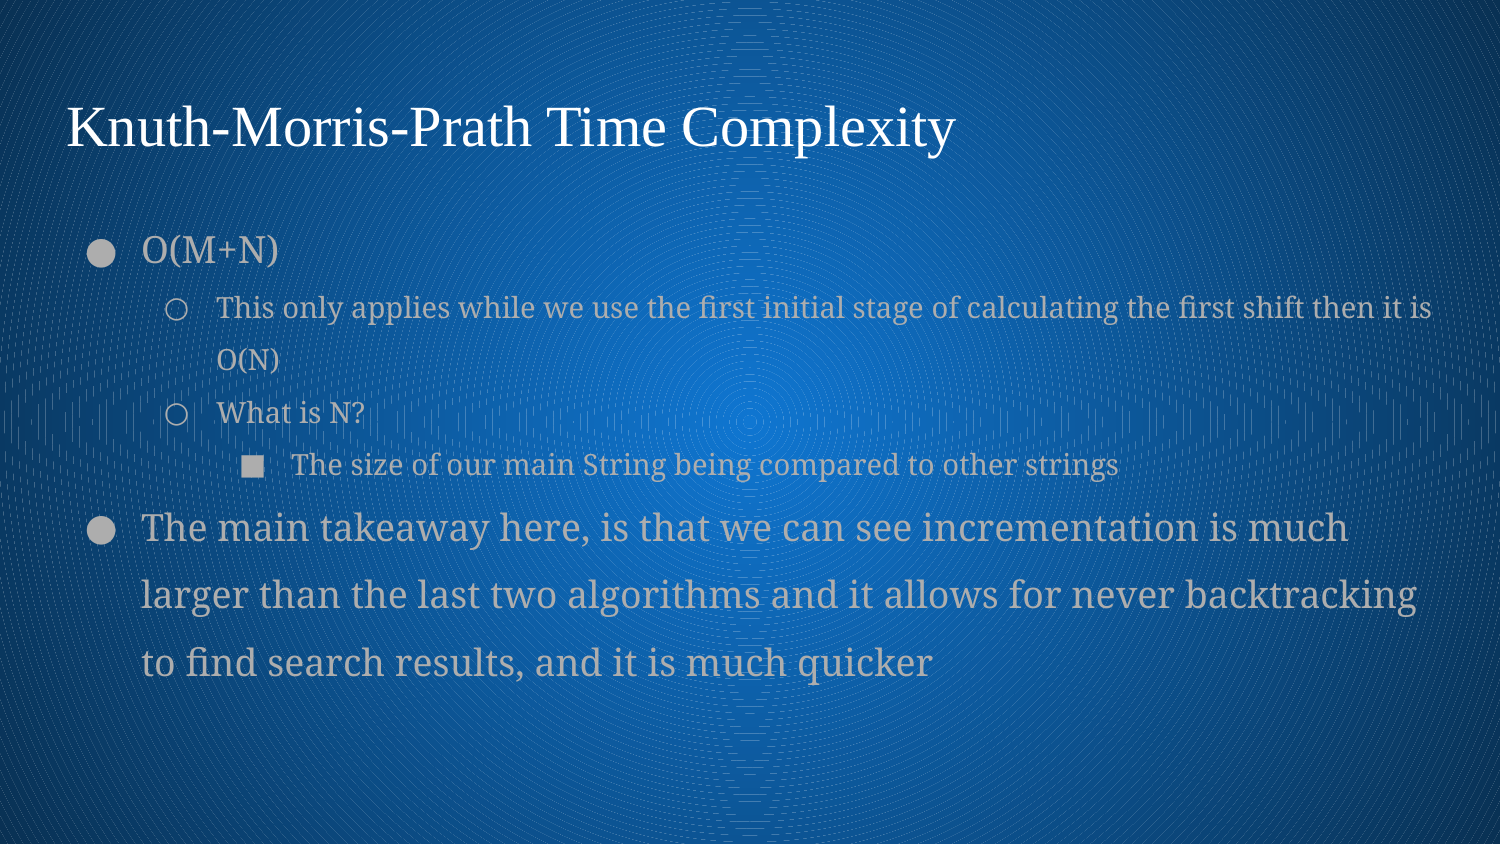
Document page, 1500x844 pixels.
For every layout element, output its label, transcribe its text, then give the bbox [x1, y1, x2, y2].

title Knuth-Morris-Prath Time Complexity [51, 72, 1449, 167]
list O(M+N) This only applies while we use the first initial stage of calculating the first shift then it is O(N) What is N? The size of our main String being compared to other strings The main takeaway here, is that we can see incrementation is much larger than the last two algorithms and it allows for never backtracking to find search results, and it is much quicker [51, 189, 1449, 750]
